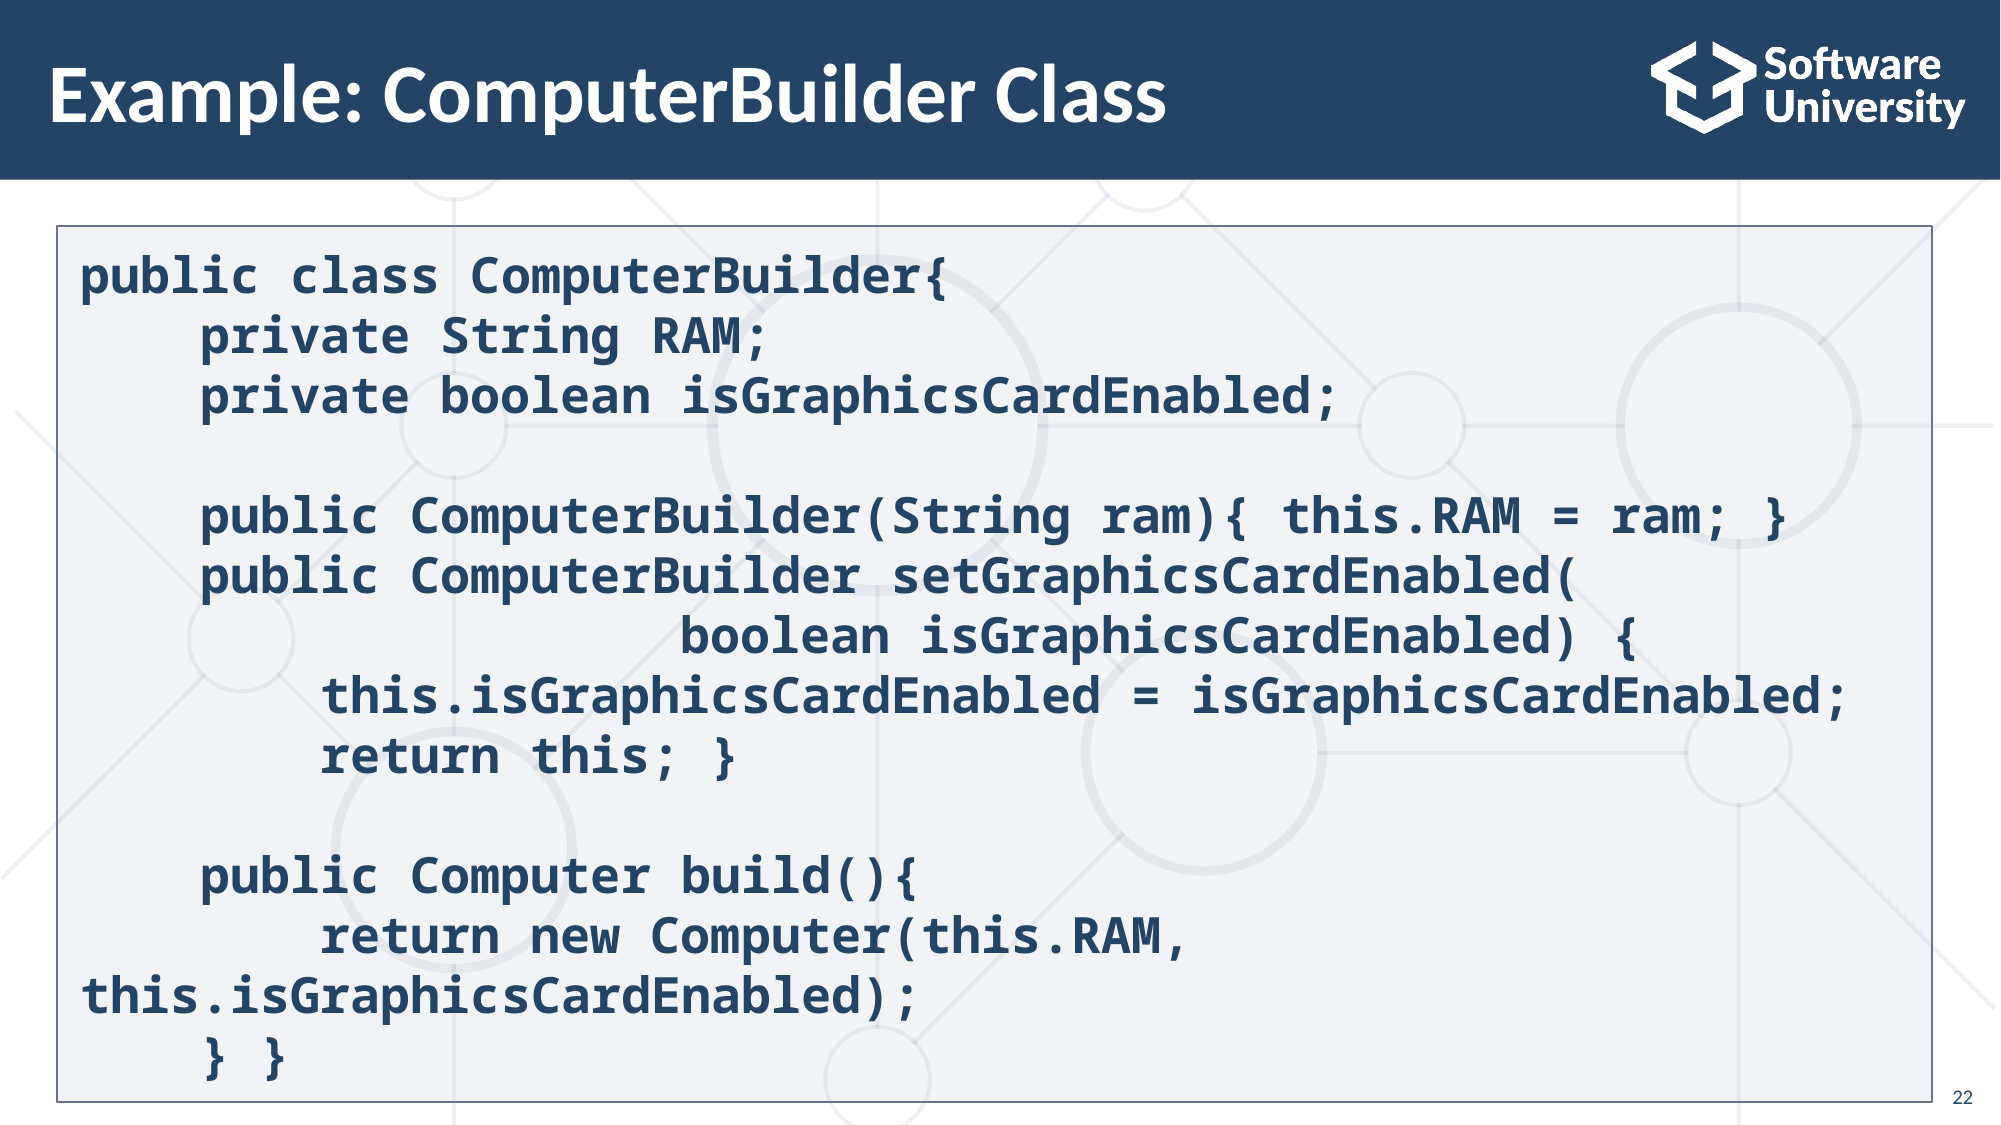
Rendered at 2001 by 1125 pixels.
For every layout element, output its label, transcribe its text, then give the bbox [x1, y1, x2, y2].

text_box public class ComputerBuilder{ private String RAM; private boolean isGraphicsCardEnabled; public ComputerBuilder(String ram){ this.RAM = ram; } public ComputerBuilder setGraphicsCardEnabled( boolean isGraphicsCardEnabled) { this.isGraphicsCardEnabled = isGraphicsCardEnabled; return this; } public Computer build(){ return new Computer(this.RAM, this.isGraphicsCardEnabled); } } [57, 226, 1933, 1102]
picture [1651, 41, 1966, 134]
text_box 22 [1927, 1067, 1989, 1117]
title Example: ComputerBuilder Class [31, 16, 1625, 162]
